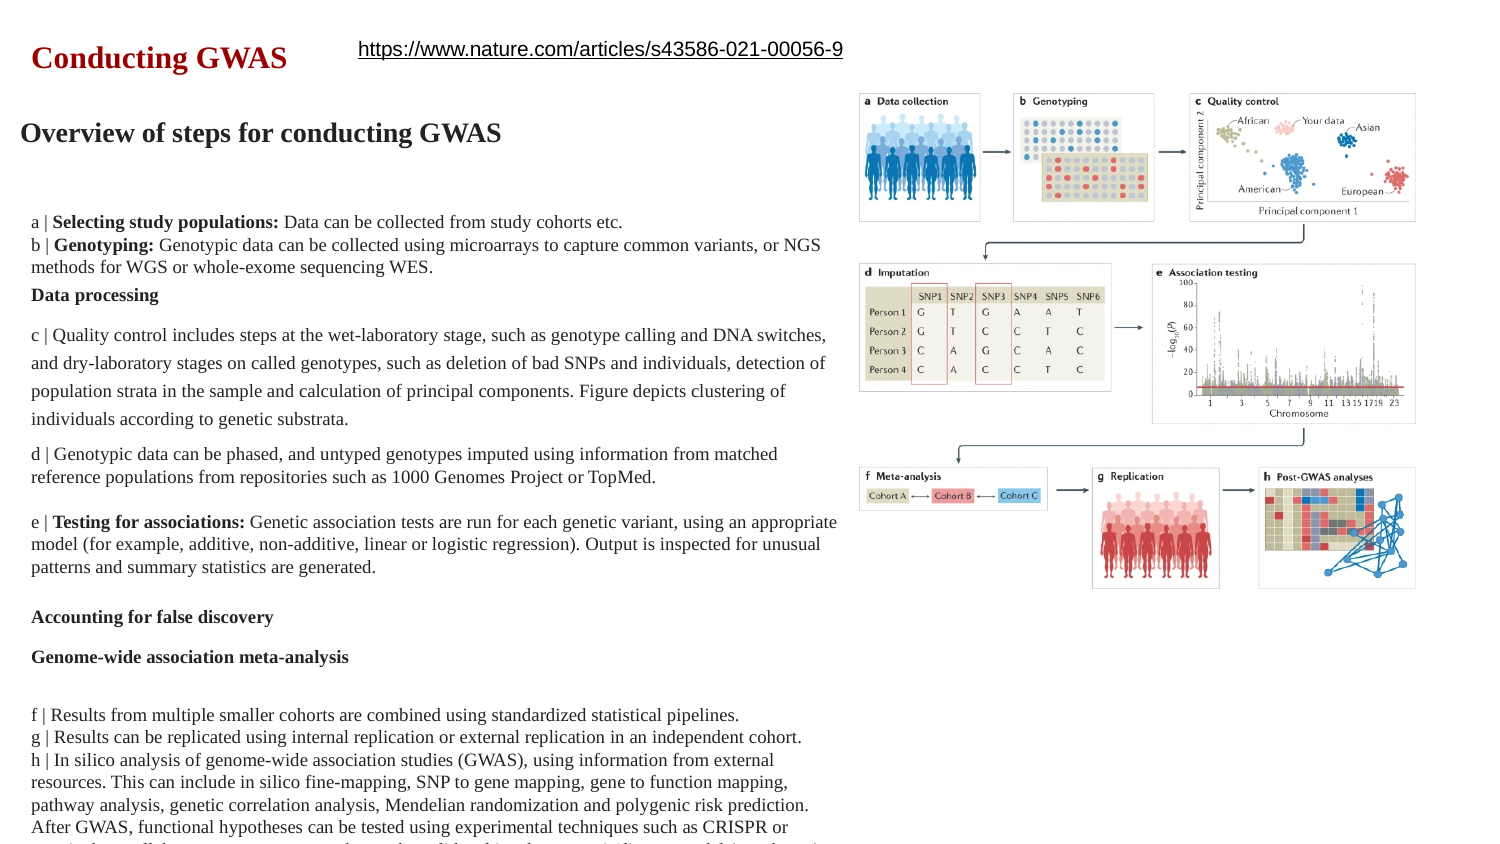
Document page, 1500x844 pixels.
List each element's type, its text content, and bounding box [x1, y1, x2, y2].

text_box Overview of steps for conducting GWAS [4, 94, 800, 164]
text_box https://www.nature.com/articles/s43586-021-00056-9 [343, 23, 1072, 74]
text_box a | Selecting study populations: Data can be collected from study cohorts etc. b | Genotyping: Genotypic data can be collected using microarrays to capture common variants, or NGS methods for WGS or whole-exome sequencing WES. Data processing c | Quality control includes steps at the wet-laboratory stage, such as genotype calling and DNA switches, and dry-laboratory stages on called genotypes, such as deletion of bad SNPs and individuals, detection of population strata in the sample and calculation of principal components. Figure depicts clustering of individuals according to genetic substrata. d | Genotypic data can be phased, and untyped genotypes imputed using information from matched reference populations from repositories such as 1000 Genomes Project or TopMed. e | Testing for associations: Genetic association tests are run for each genetic variant, using an appropriate model (for example, additive, non-additive, linear or logistic regression). Output is inspected for unusual patterns and summary statistics are generated. Accounting for false discovery Genome-wide association meta-analysis f | Results from multiple smaller cohorts are combined using standardized statistical pipelines. g | Results can be replicated using internal replication or external replication in an independent cohort. h | In silico analysis of genome-wide association studies (GWAS), using information from external resources. This can include in silico fine-mapping, SNP to gene mapping, gene to function mapping, pathway analysis, genetic correlation analysis, Mendelian randomization and polygenic risk prediction. After GWAS, functional hypotheses can be tested using experimental techniques such as CRISPR or massively parallel reporter assays, or results can be validated in a human trait/disease model (not shown). [16, 194, 858, 844]
picture [859, 93, 1416, 590]
title Conducting GWAS [16, 12, 466, 90]
